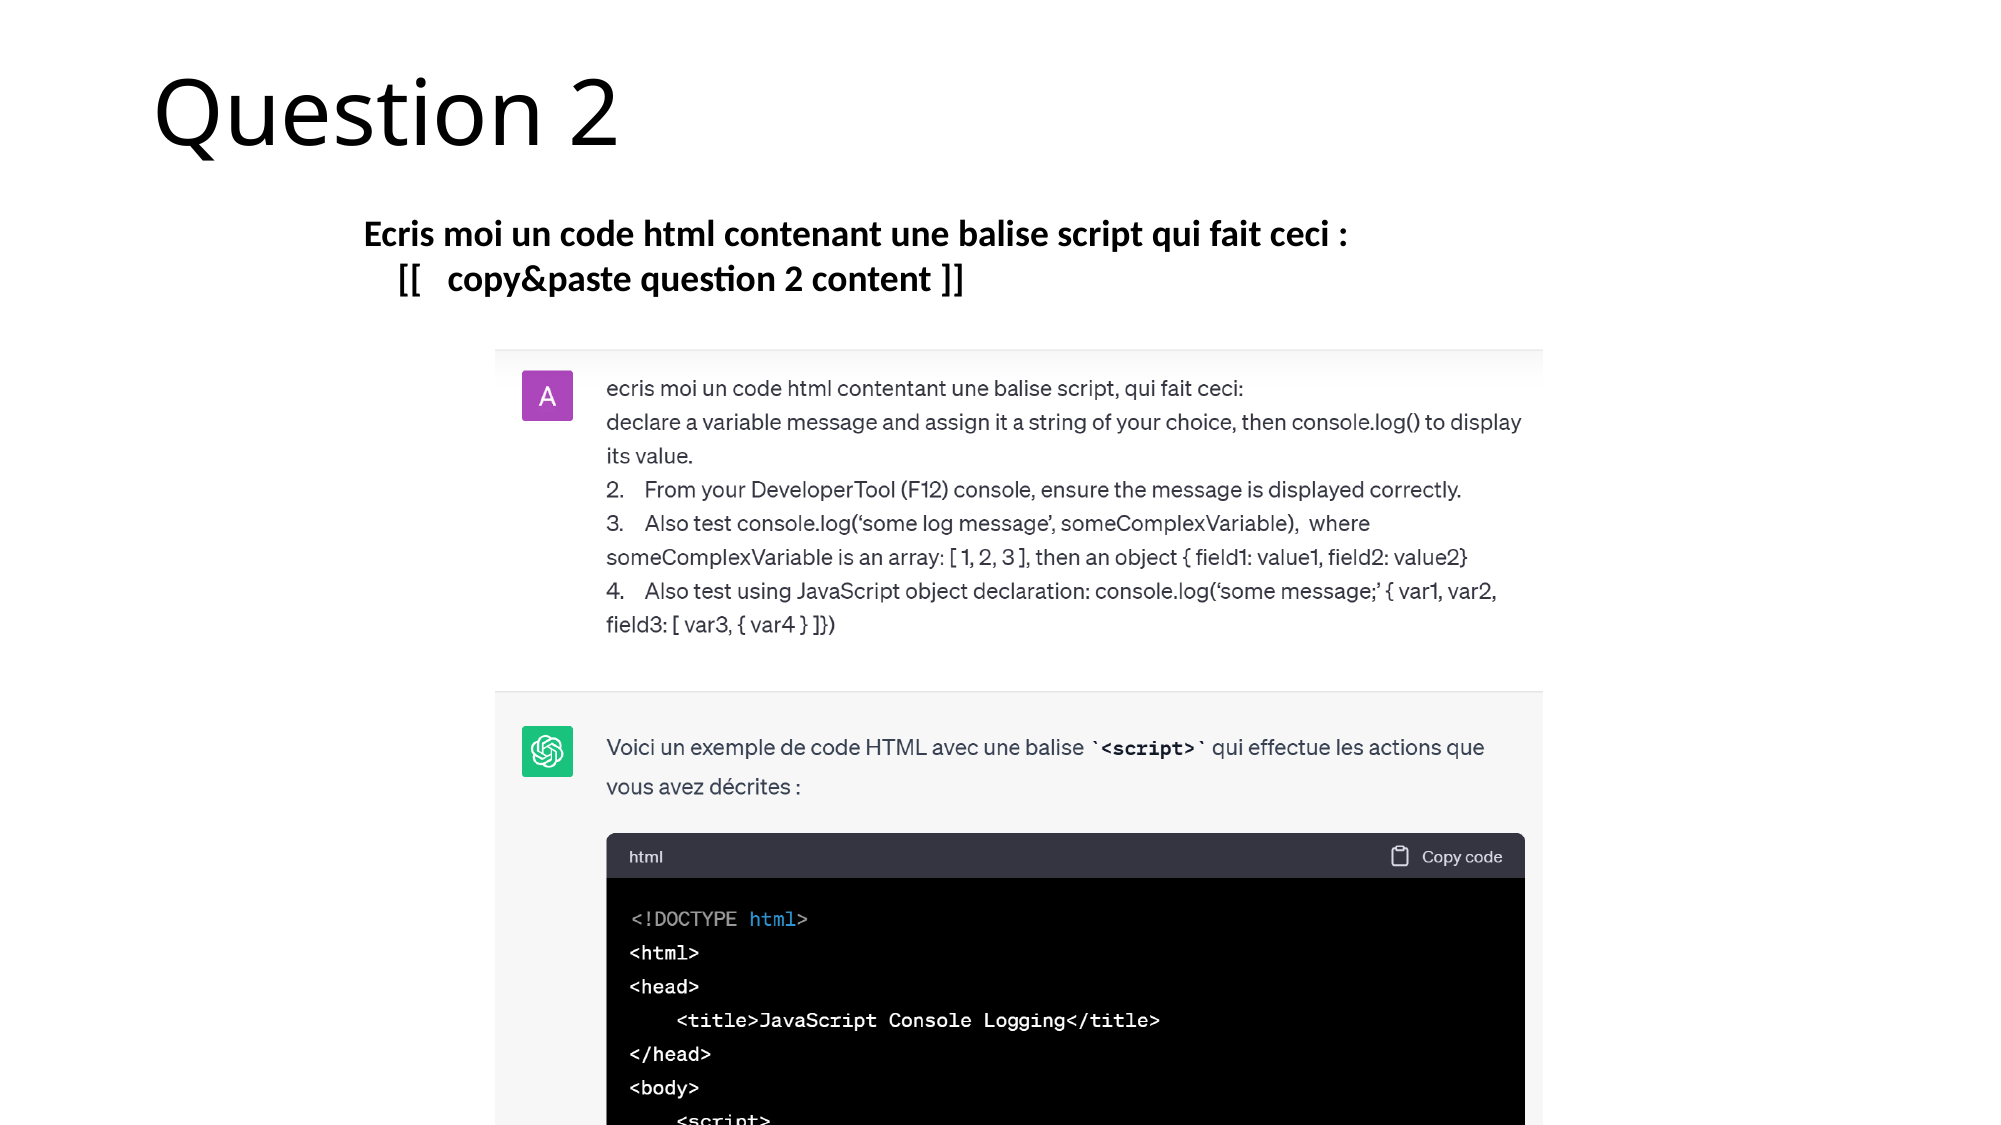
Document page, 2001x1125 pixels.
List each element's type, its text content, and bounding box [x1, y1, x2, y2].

text_box Ecris moi un code html contenant une balise script qui fait ceci : [[ copy&paste question 2 content ]] [349, 201, 1493, 307]
picture [495, 342, 1543, 1125]
title Question 2 [137, 7, 1863, 225]
